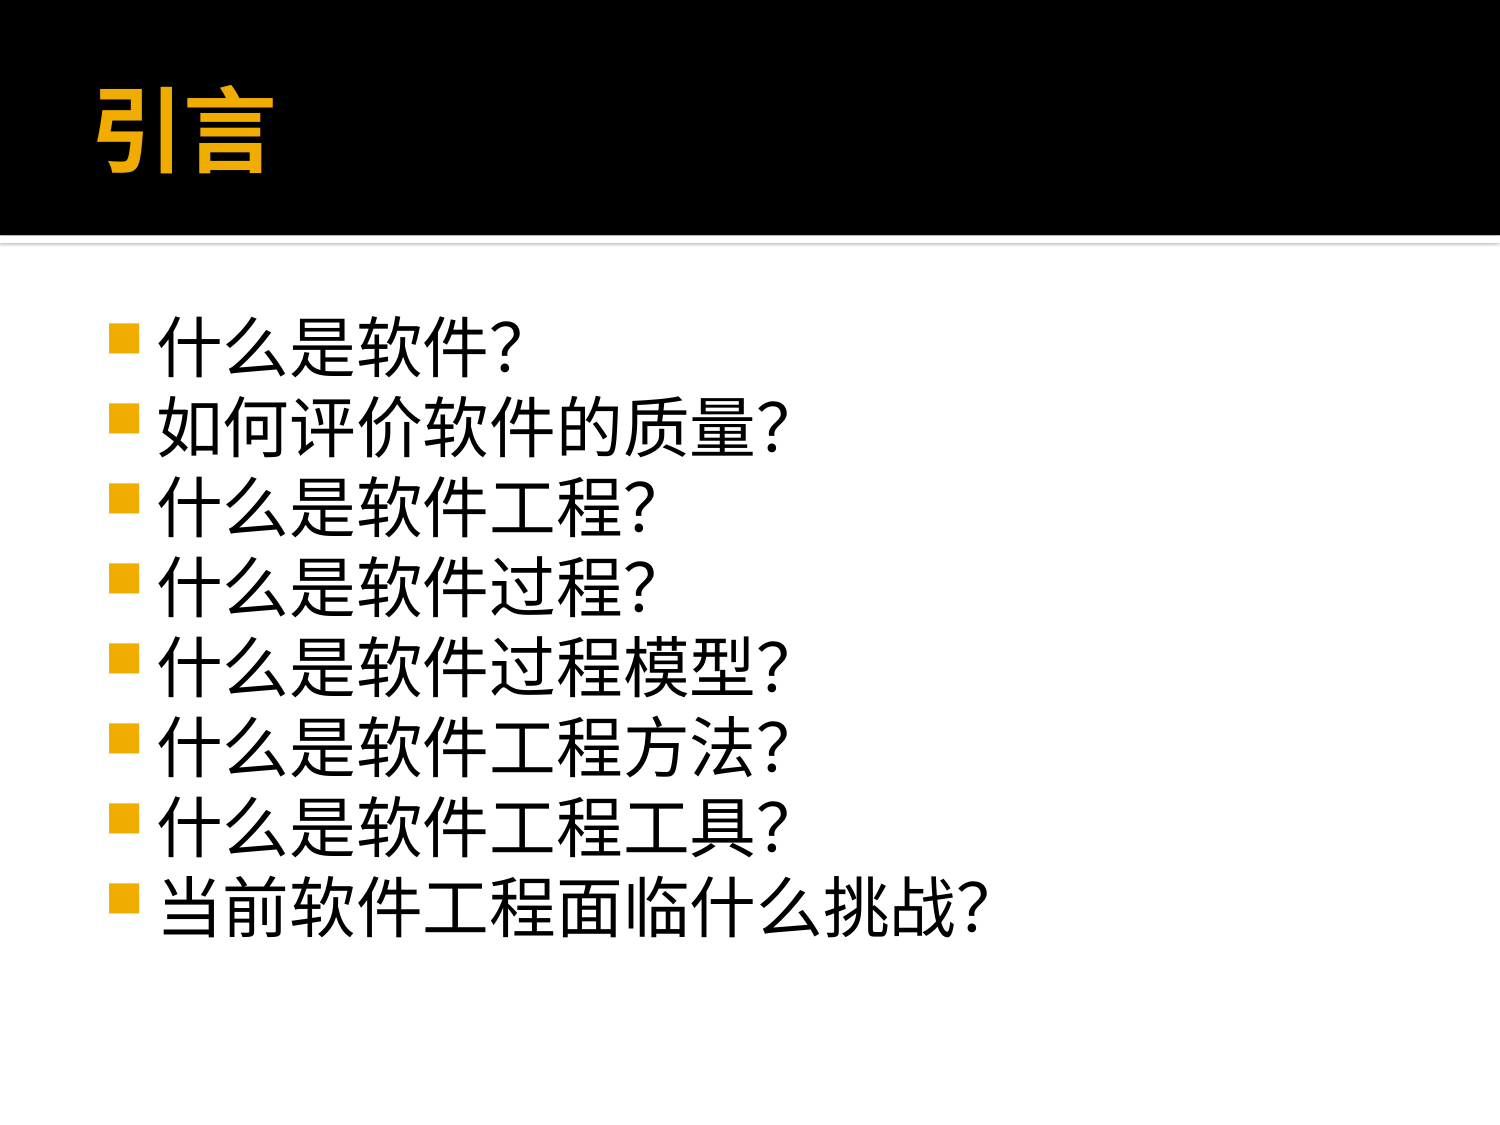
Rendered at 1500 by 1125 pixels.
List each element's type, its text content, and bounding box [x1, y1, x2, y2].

list 什么是软件？ 如何评价软件的质量？ 什么是软件工程？ 什么是软件过程？ 什么是软件过程模型？ 什么是软件工程方法？ 什么是软件工程工具？ 当前软件工程面临什么挑战？ [75, 291, 1425, 1050]
title 引言 [75, 25, 1425, 231]
